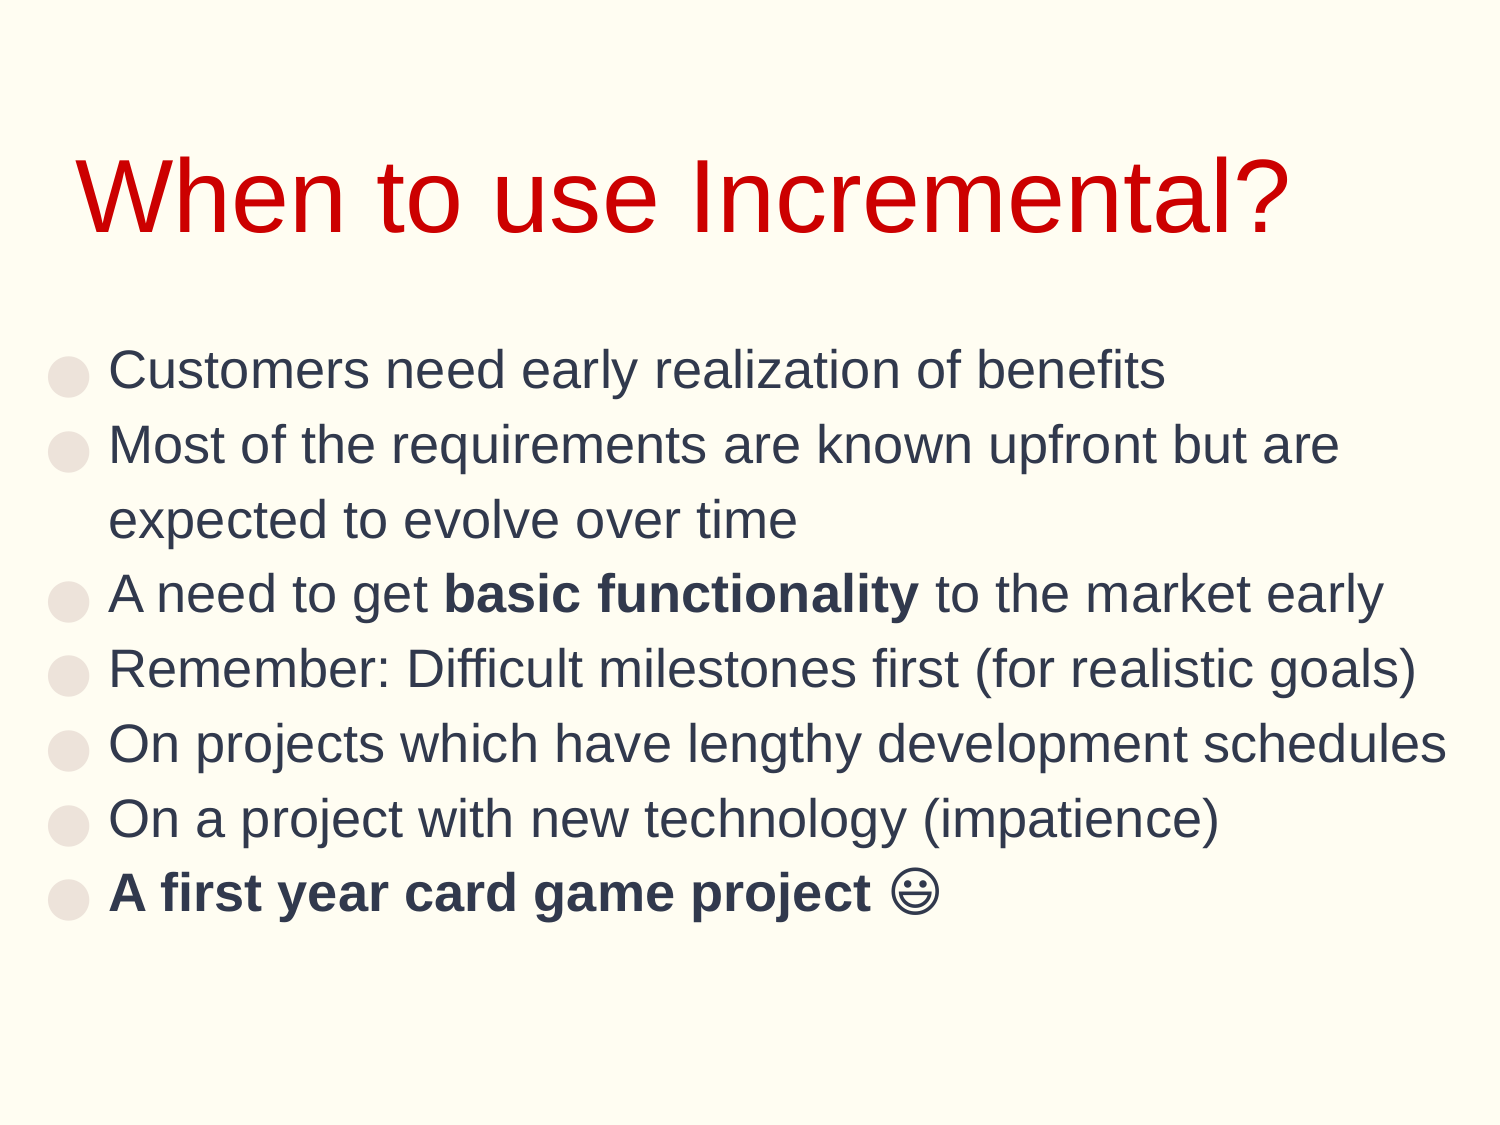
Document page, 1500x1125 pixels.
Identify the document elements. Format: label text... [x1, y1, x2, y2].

list Customers need early realization of benefits Most of the requirements are known upfront but are expected to evolve over time A need to get basic functionality to the market early Remember: Difficult milestones first (for realistic goals) On projects which have lengthy development schedules On a project with new technology (impatience) A first year card game project 😃 [18, 317, 1479, 1095]
title When to use Incremental? [75, 65, 1425, 254]
